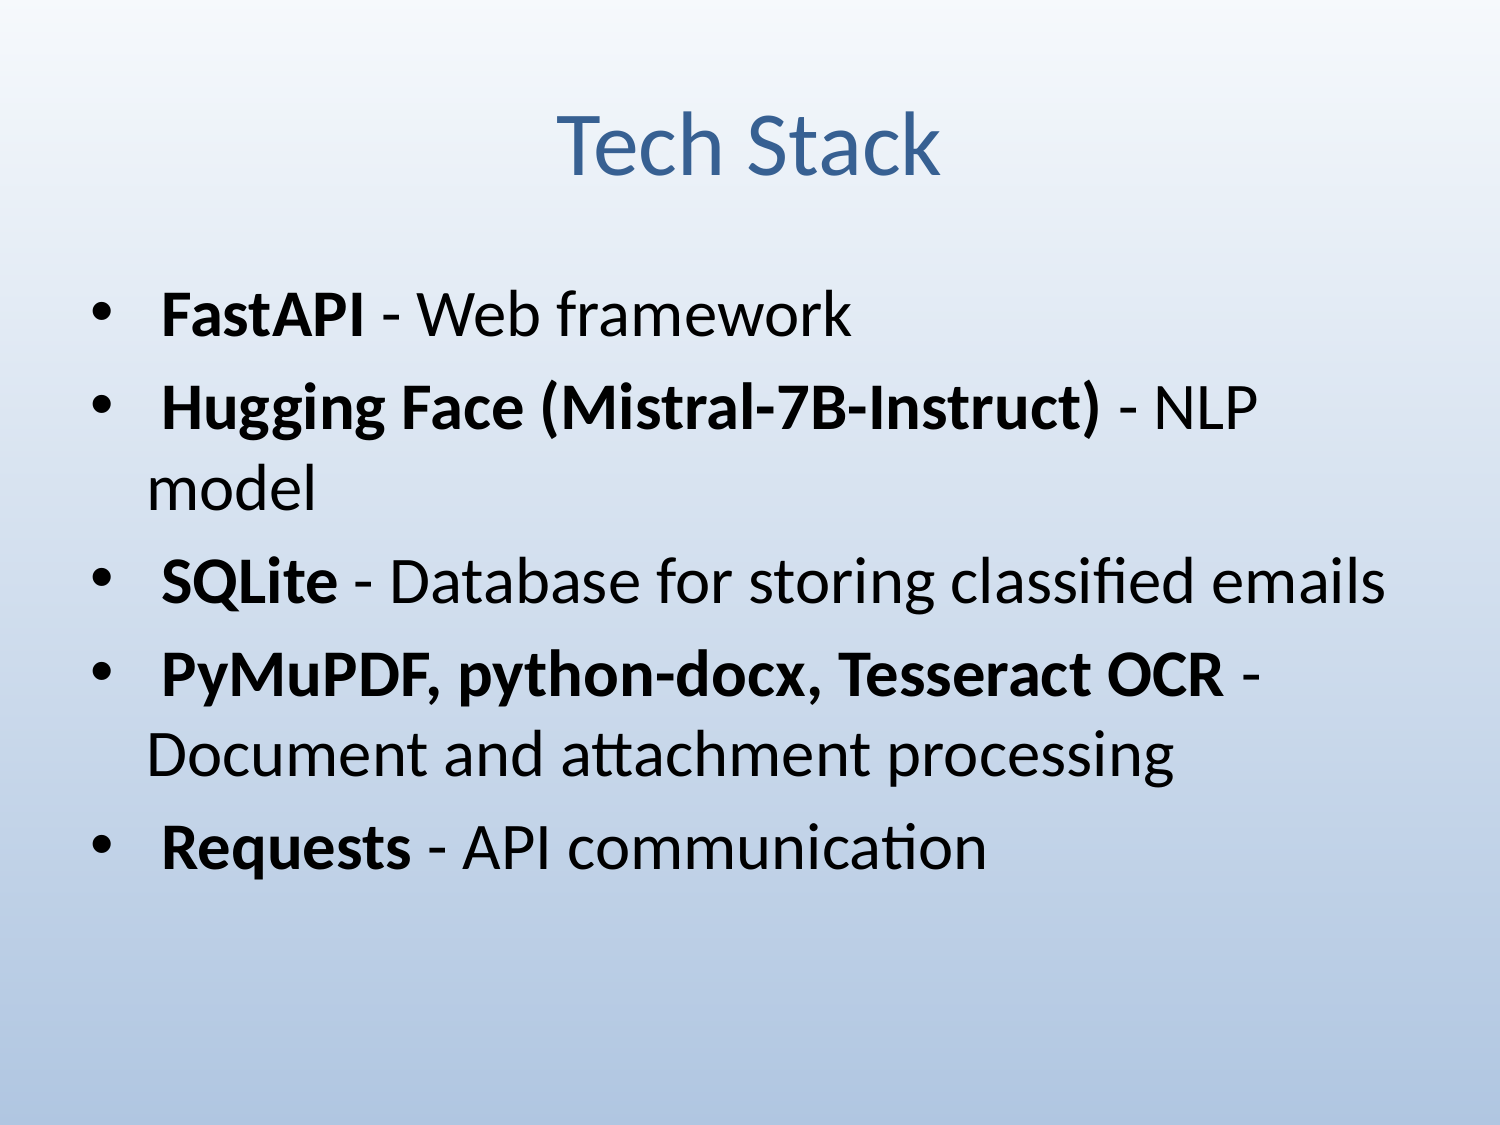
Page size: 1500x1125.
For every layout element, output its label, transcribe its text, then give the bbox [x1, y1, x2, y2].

list FastAPI - Web framework Hugging Face (Mistral-7B-Instruct) - NLP model SQLite - Database for storing classified emails PyMuPDF, python-docx, Tesseract OCR - Document and attachment processing Requests - API communication [75, 262, 1425, 1005]
title Tech Stack [75, 45, 1425, 233]
